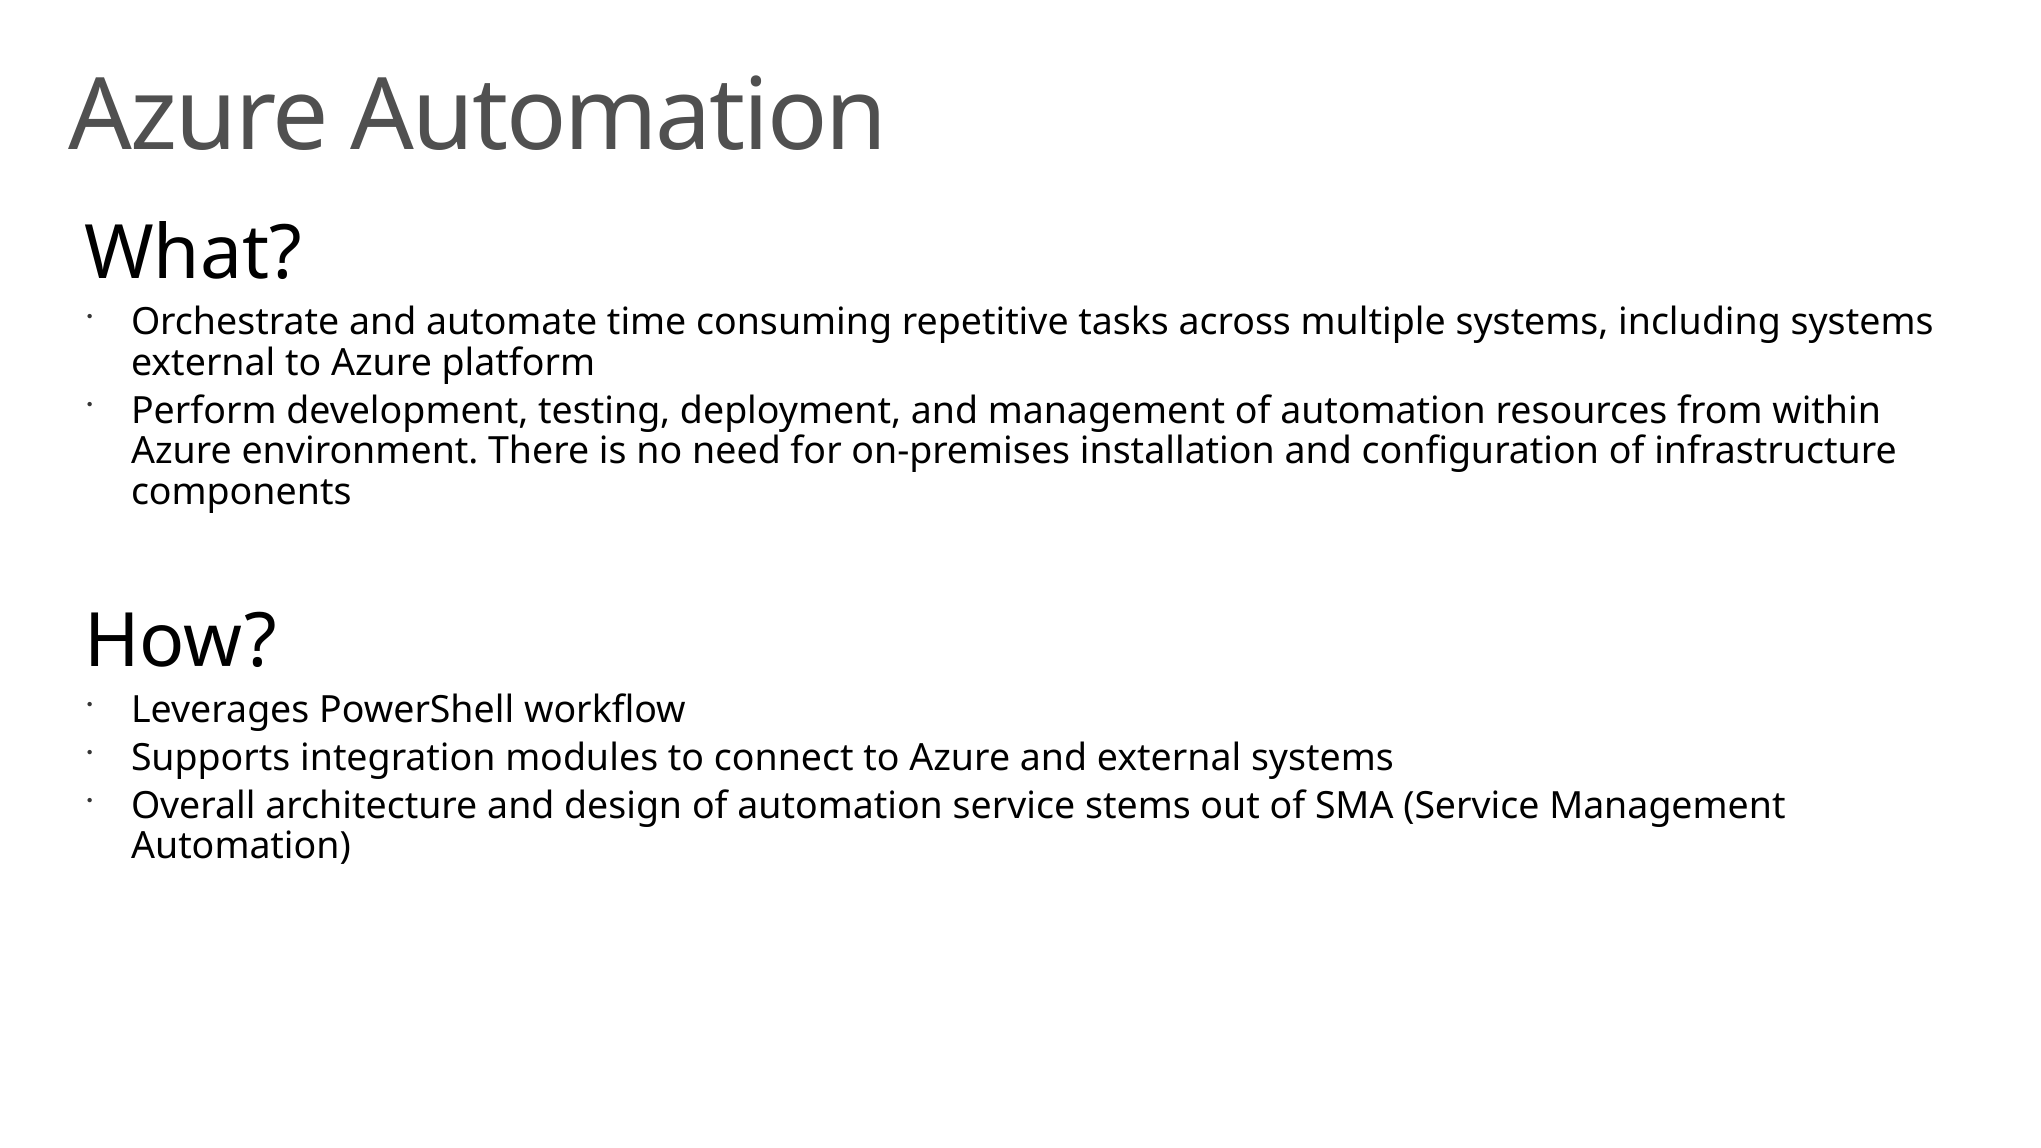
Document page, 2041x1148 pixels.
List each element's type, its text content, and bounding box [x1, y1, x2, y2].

title Azure Automation [45, 48, 1996, 199]
list What? Orchestrate and automate time consuming repetitive tasks across multiple systems, including systems external to Azure platform Perform development, testing, deployment, and management of automation resources from within Azure environment. There is no need for on-premises installation and configuration of infrastructure components How? Leverages PowerShell workflow Supports integration modules to connect to Azure and external systems Overall architecture and design of automation service stems out of SMA (Service Management Automation) [60, 199, 1980, 854]
